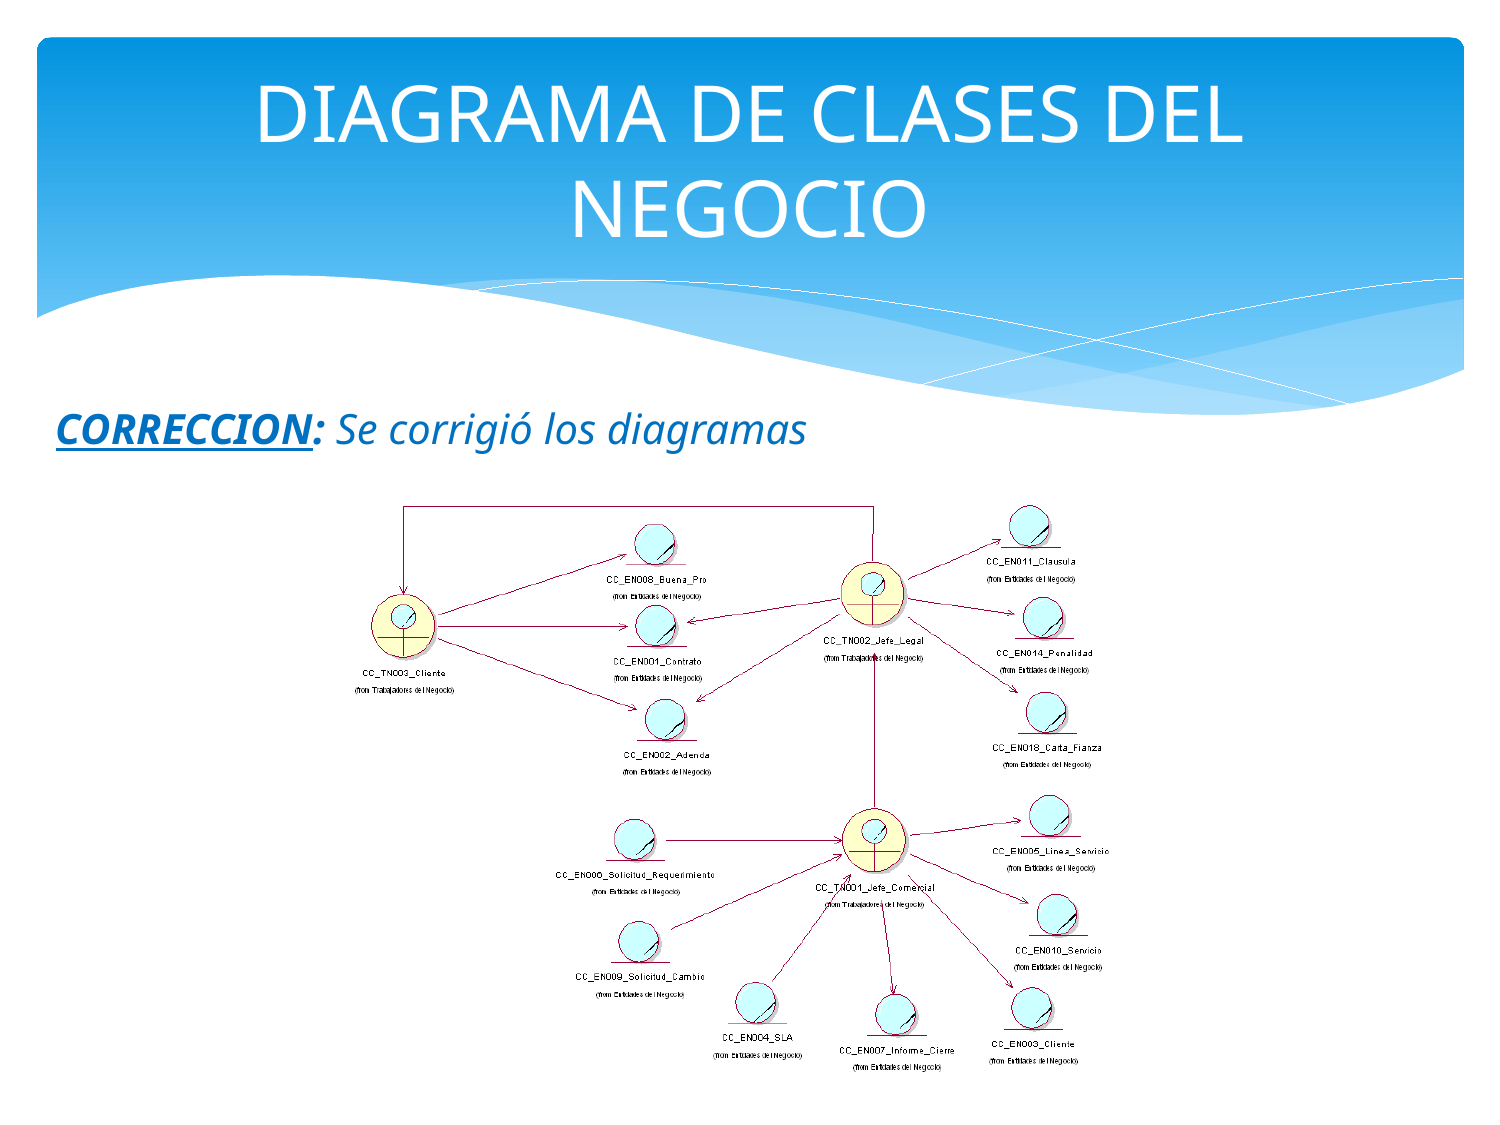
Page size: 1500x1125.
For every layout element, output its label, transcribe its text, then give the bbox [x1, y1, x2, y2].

text_box DIAGRAMA DE CLASES DEL NEGOCIO [74, 55, 1425, 261]
picture [348, 494, 1118, 1083]
text_box CORRECCION: Se corrigió los diagramas [41, 395, 1459, 461]
